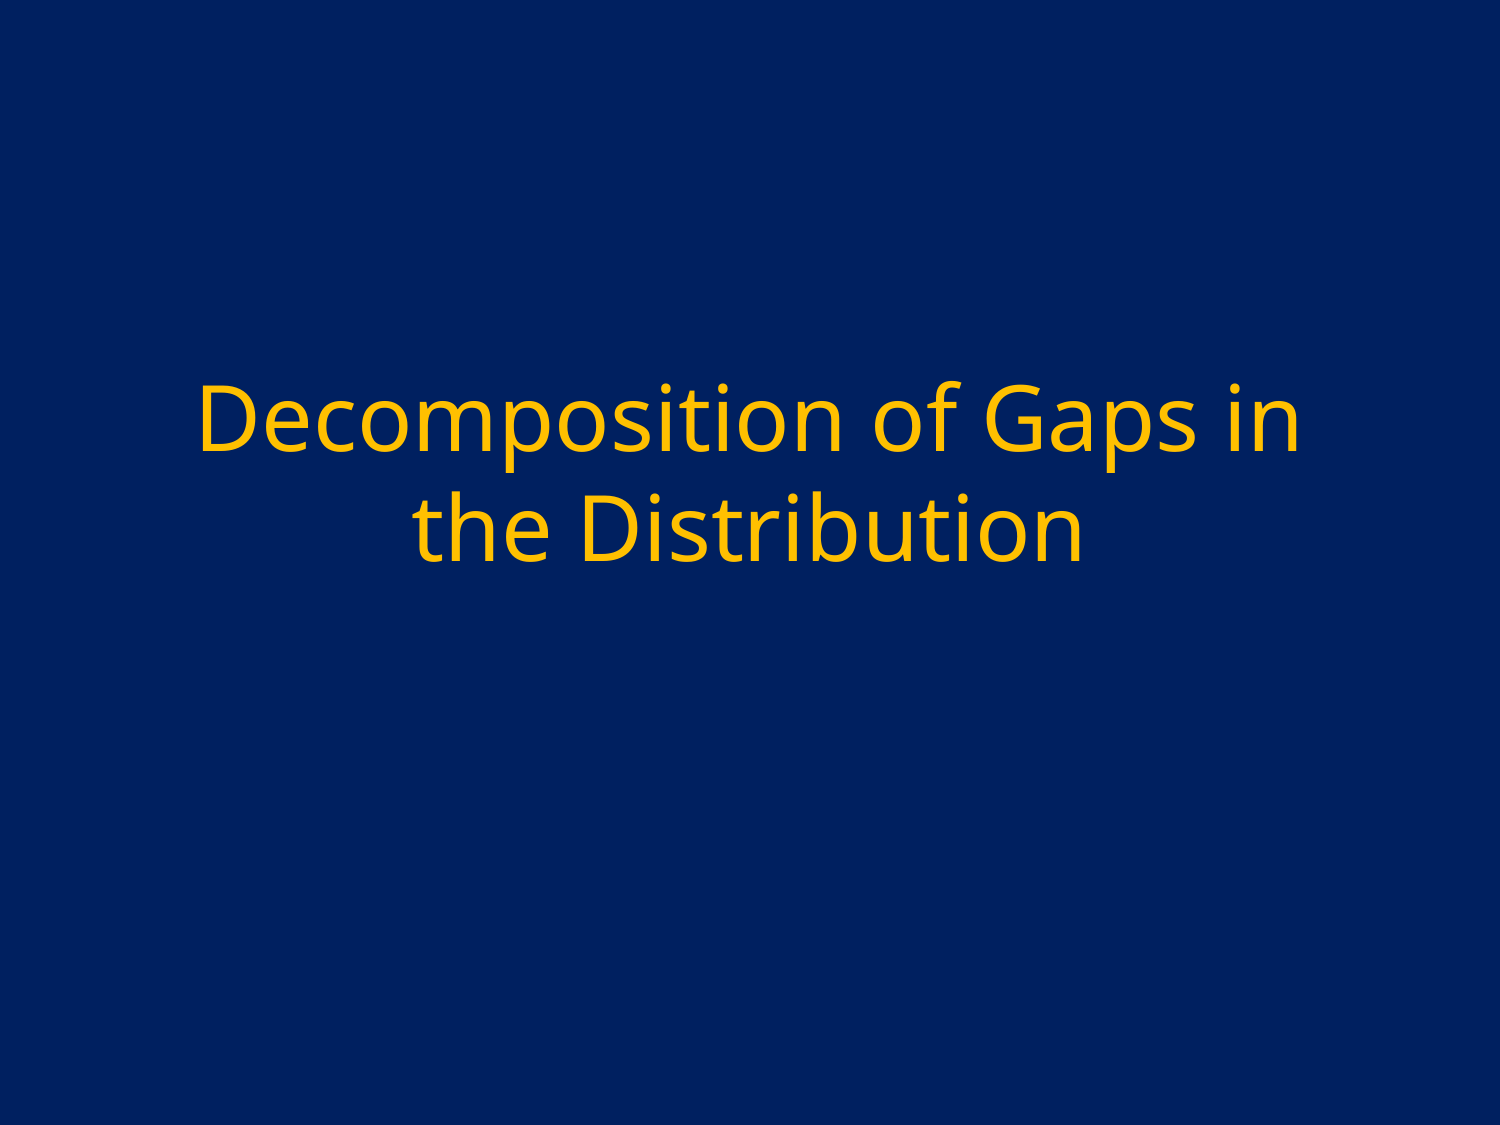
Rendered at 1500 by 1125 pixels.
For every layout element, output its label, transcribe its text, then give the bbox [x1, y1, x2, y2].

title Decomposition of Gaps in the Distribution [112, 349, 1388, 591]
